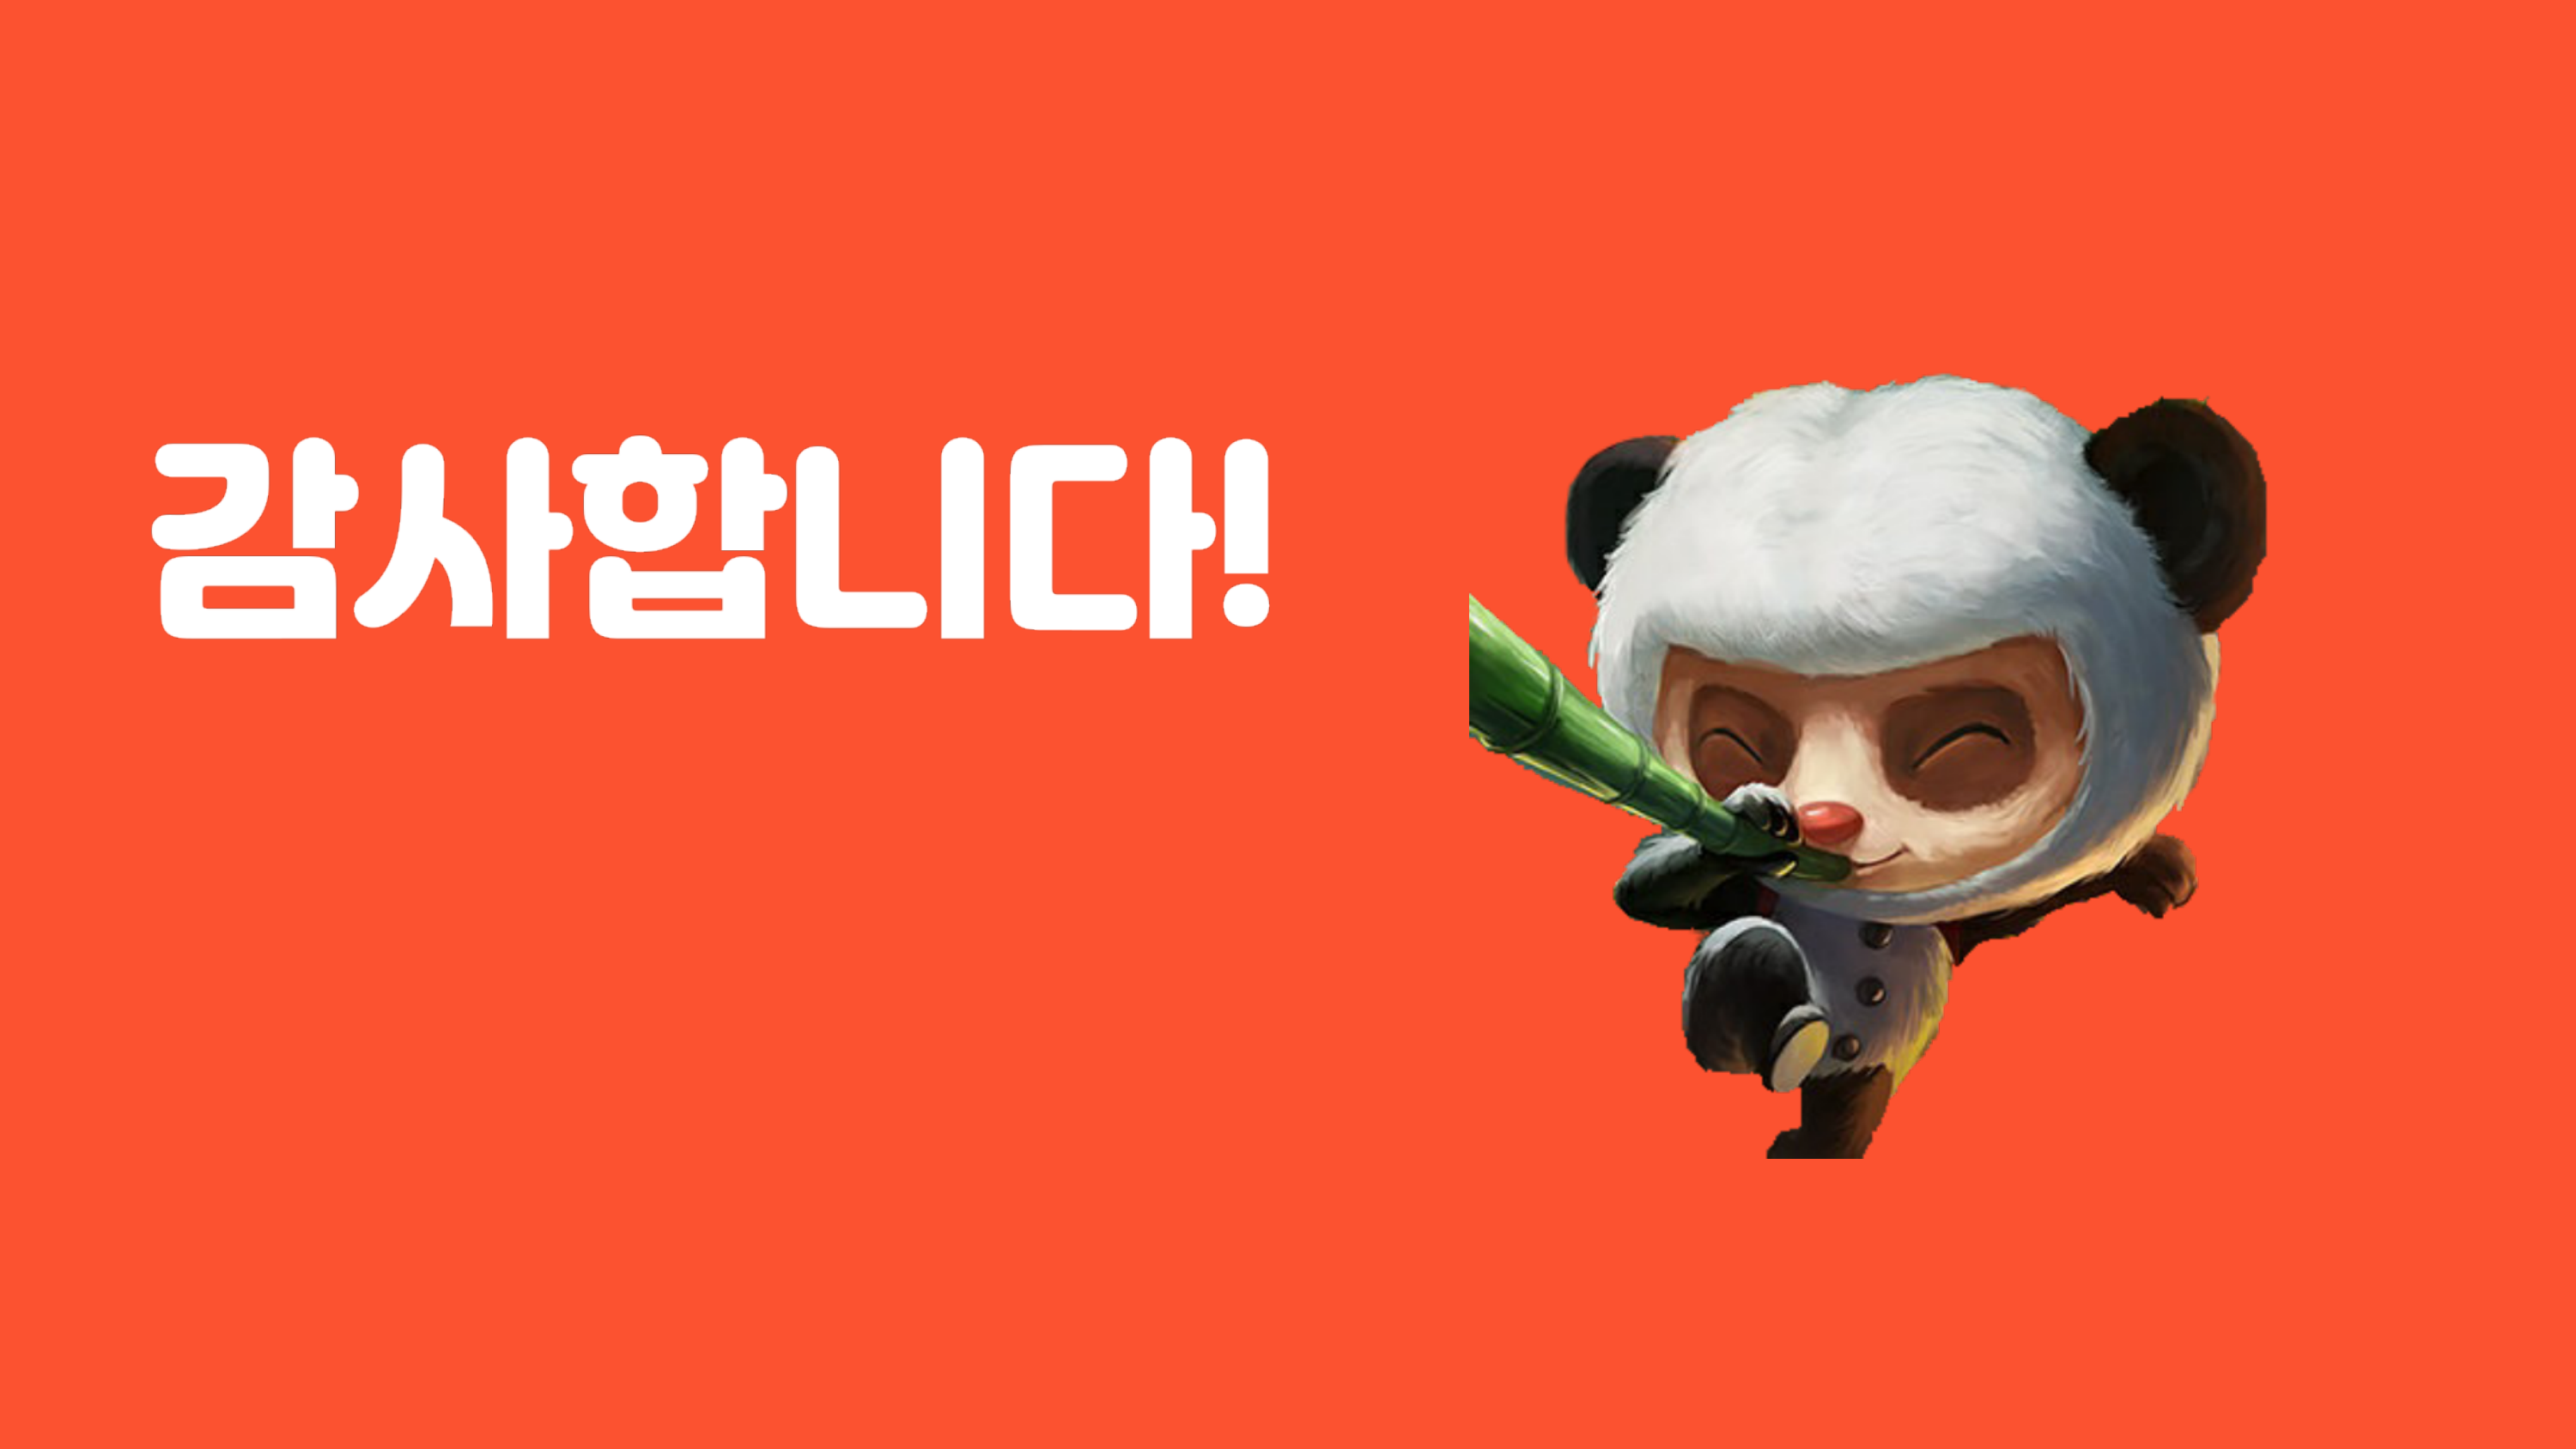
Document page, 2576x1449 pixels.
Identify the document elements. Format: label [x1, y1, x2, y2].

picture [106, 359, 1378, 744]
text_box [1469, 289, 2340, 1160]
